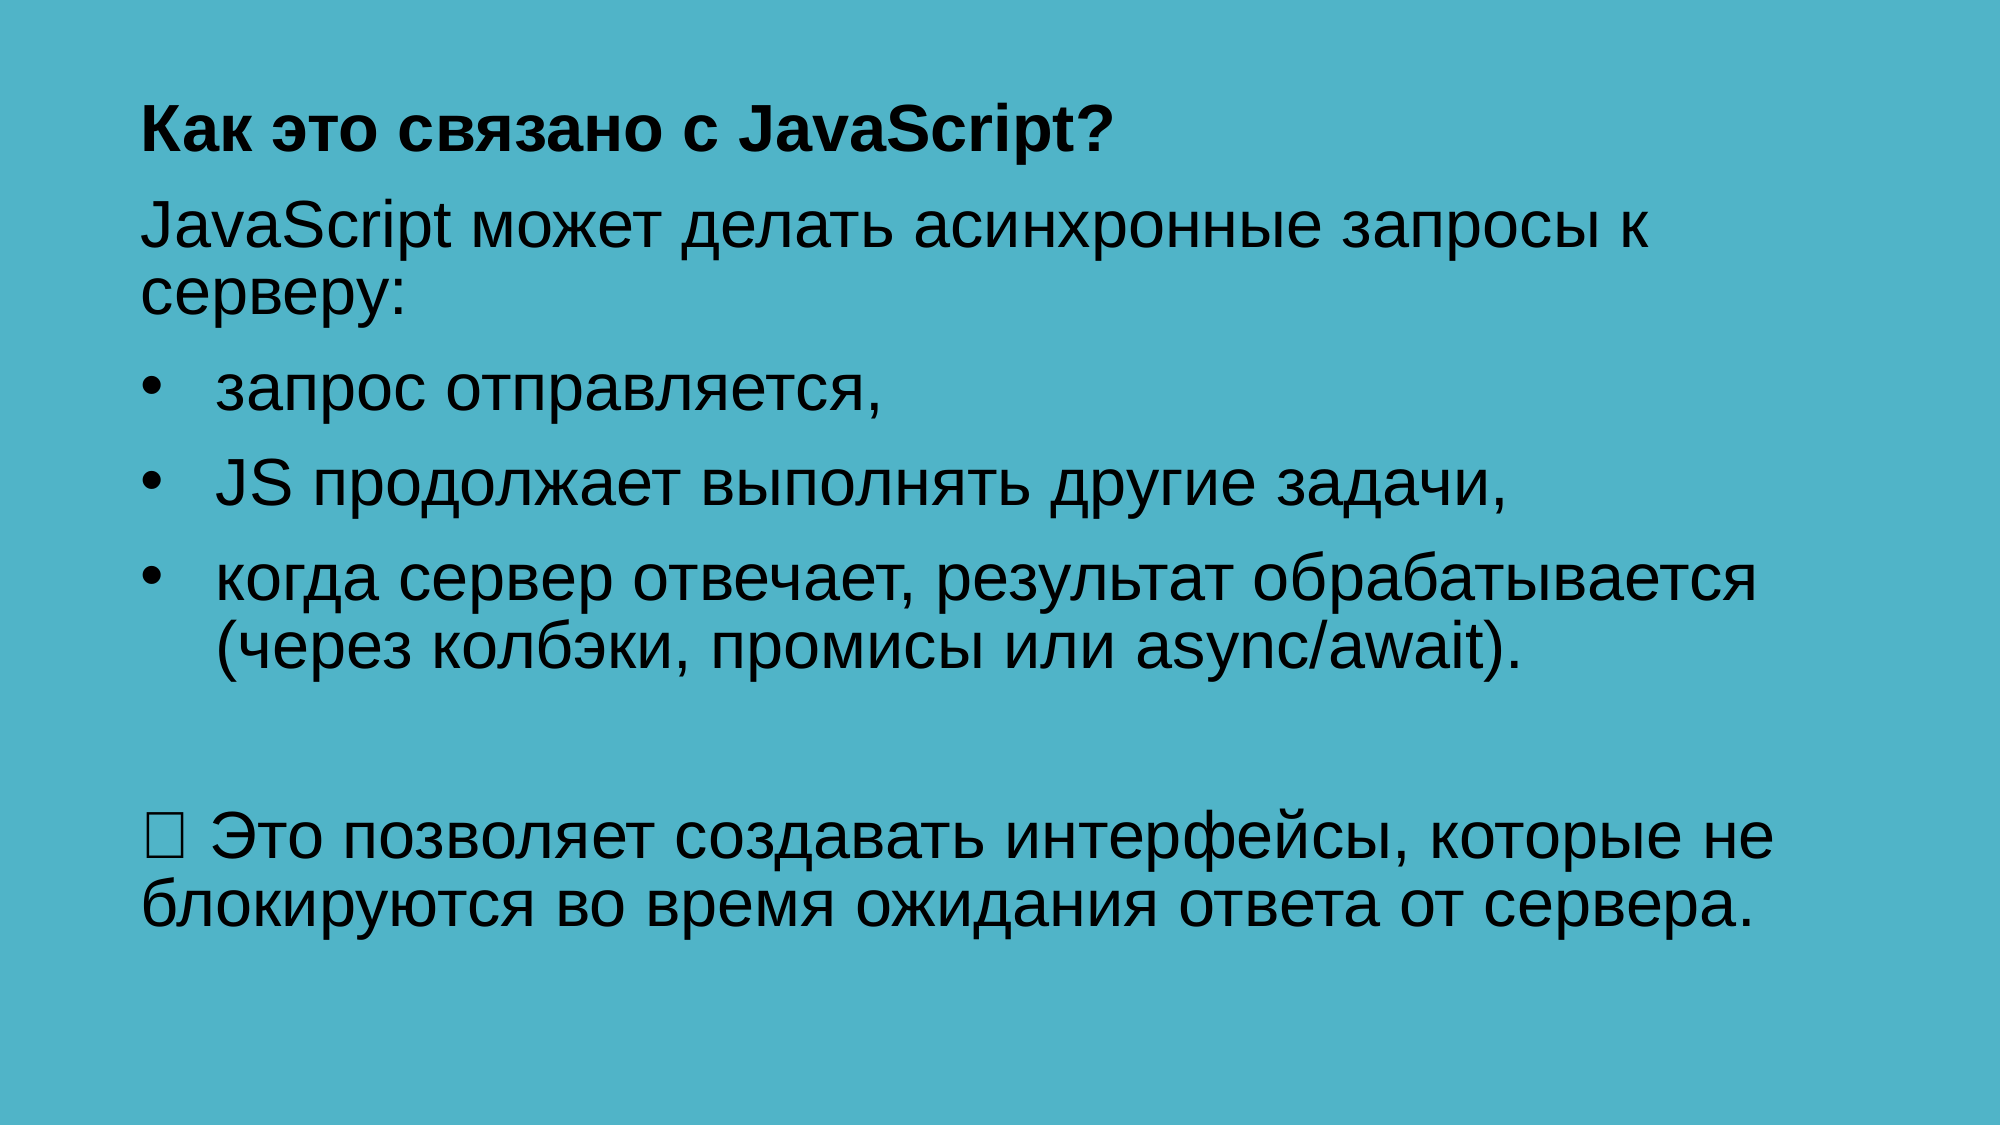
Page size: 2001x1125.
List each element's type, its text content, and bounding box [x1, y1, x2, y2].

subtitle Как это связано с JavaScript? JavaScript может делать асинхронные запросы к серверу: запрос отправляется, JS продолжает выполнять другие задачи, когда сервер отвечает, результат обрабатывается (через колбэки, промисы или async/await). 📌 Это позволяет создавать интерфейсы, которые не блокируются во время ожидания ответа от сервера. [125, 90, 1939, 1062]
